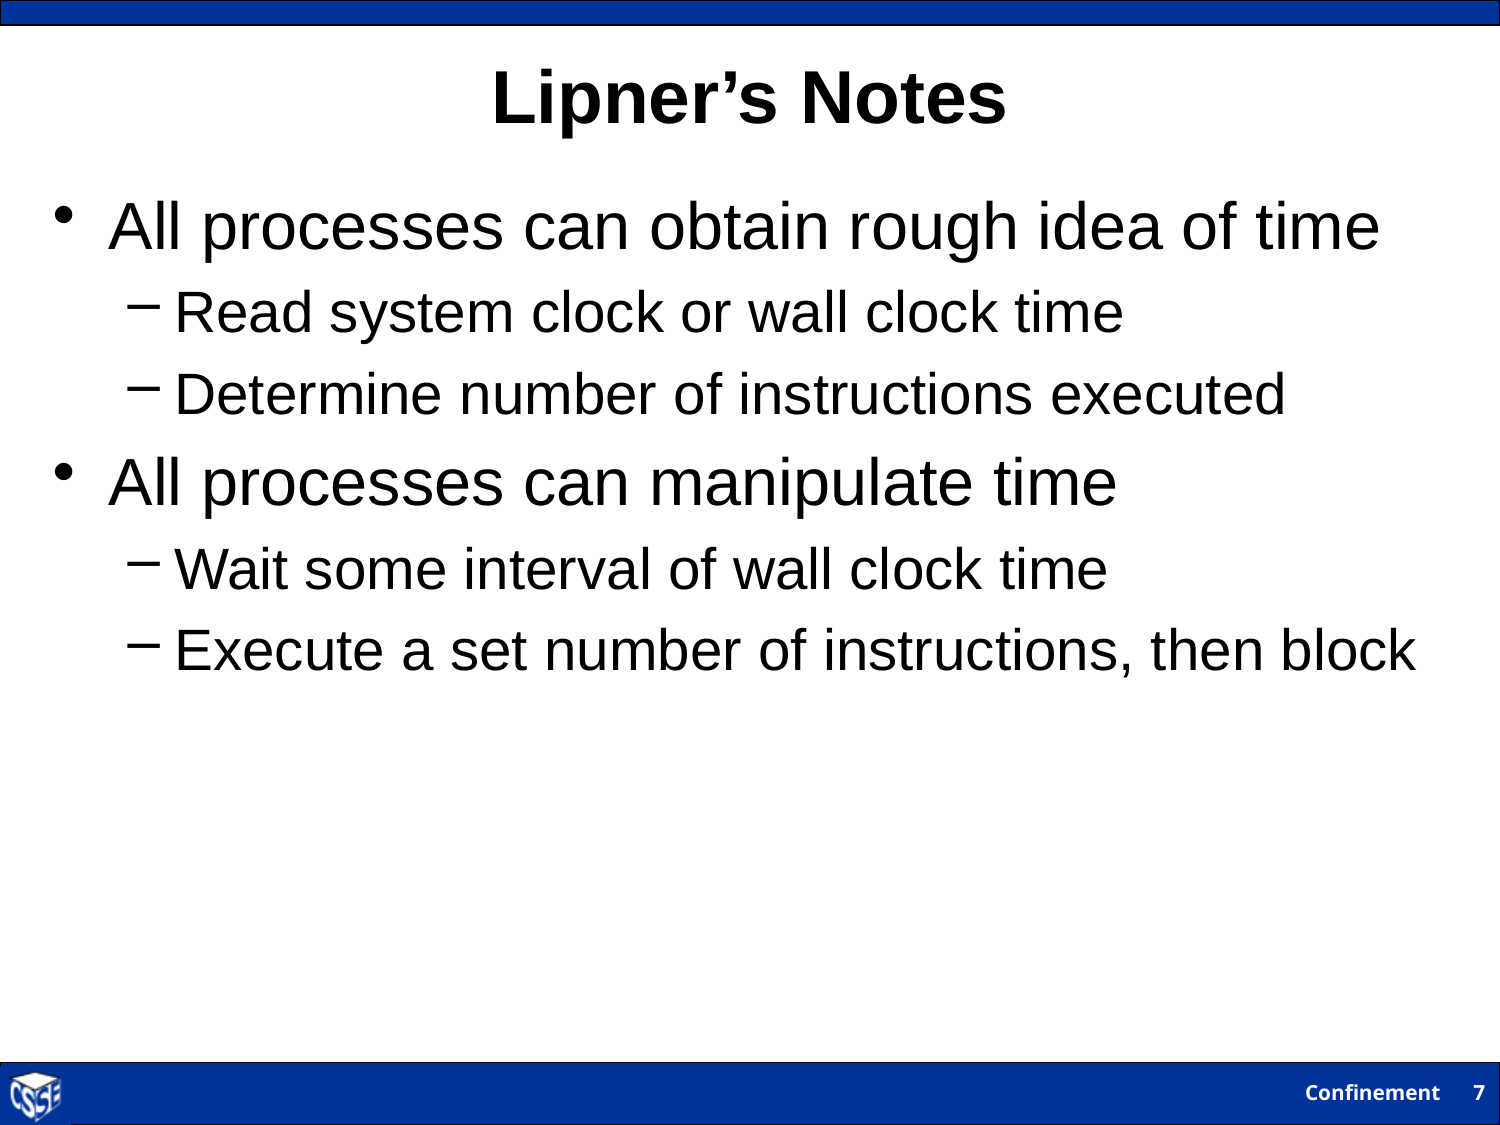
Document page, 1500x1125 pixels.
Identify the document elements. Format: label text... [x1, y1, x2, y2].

picture [0, 1067, 71, 1125]
list All processes can obtain rough idea of time Read system clock or wall clock time Determine number of instructions executed All processes can manipulate time Wait some interval of wall clock time Execute a set number of instructions, then block [37, 174, 1463, 1063]
title Lipner’s Notes [37, 24, 1463, 163]
